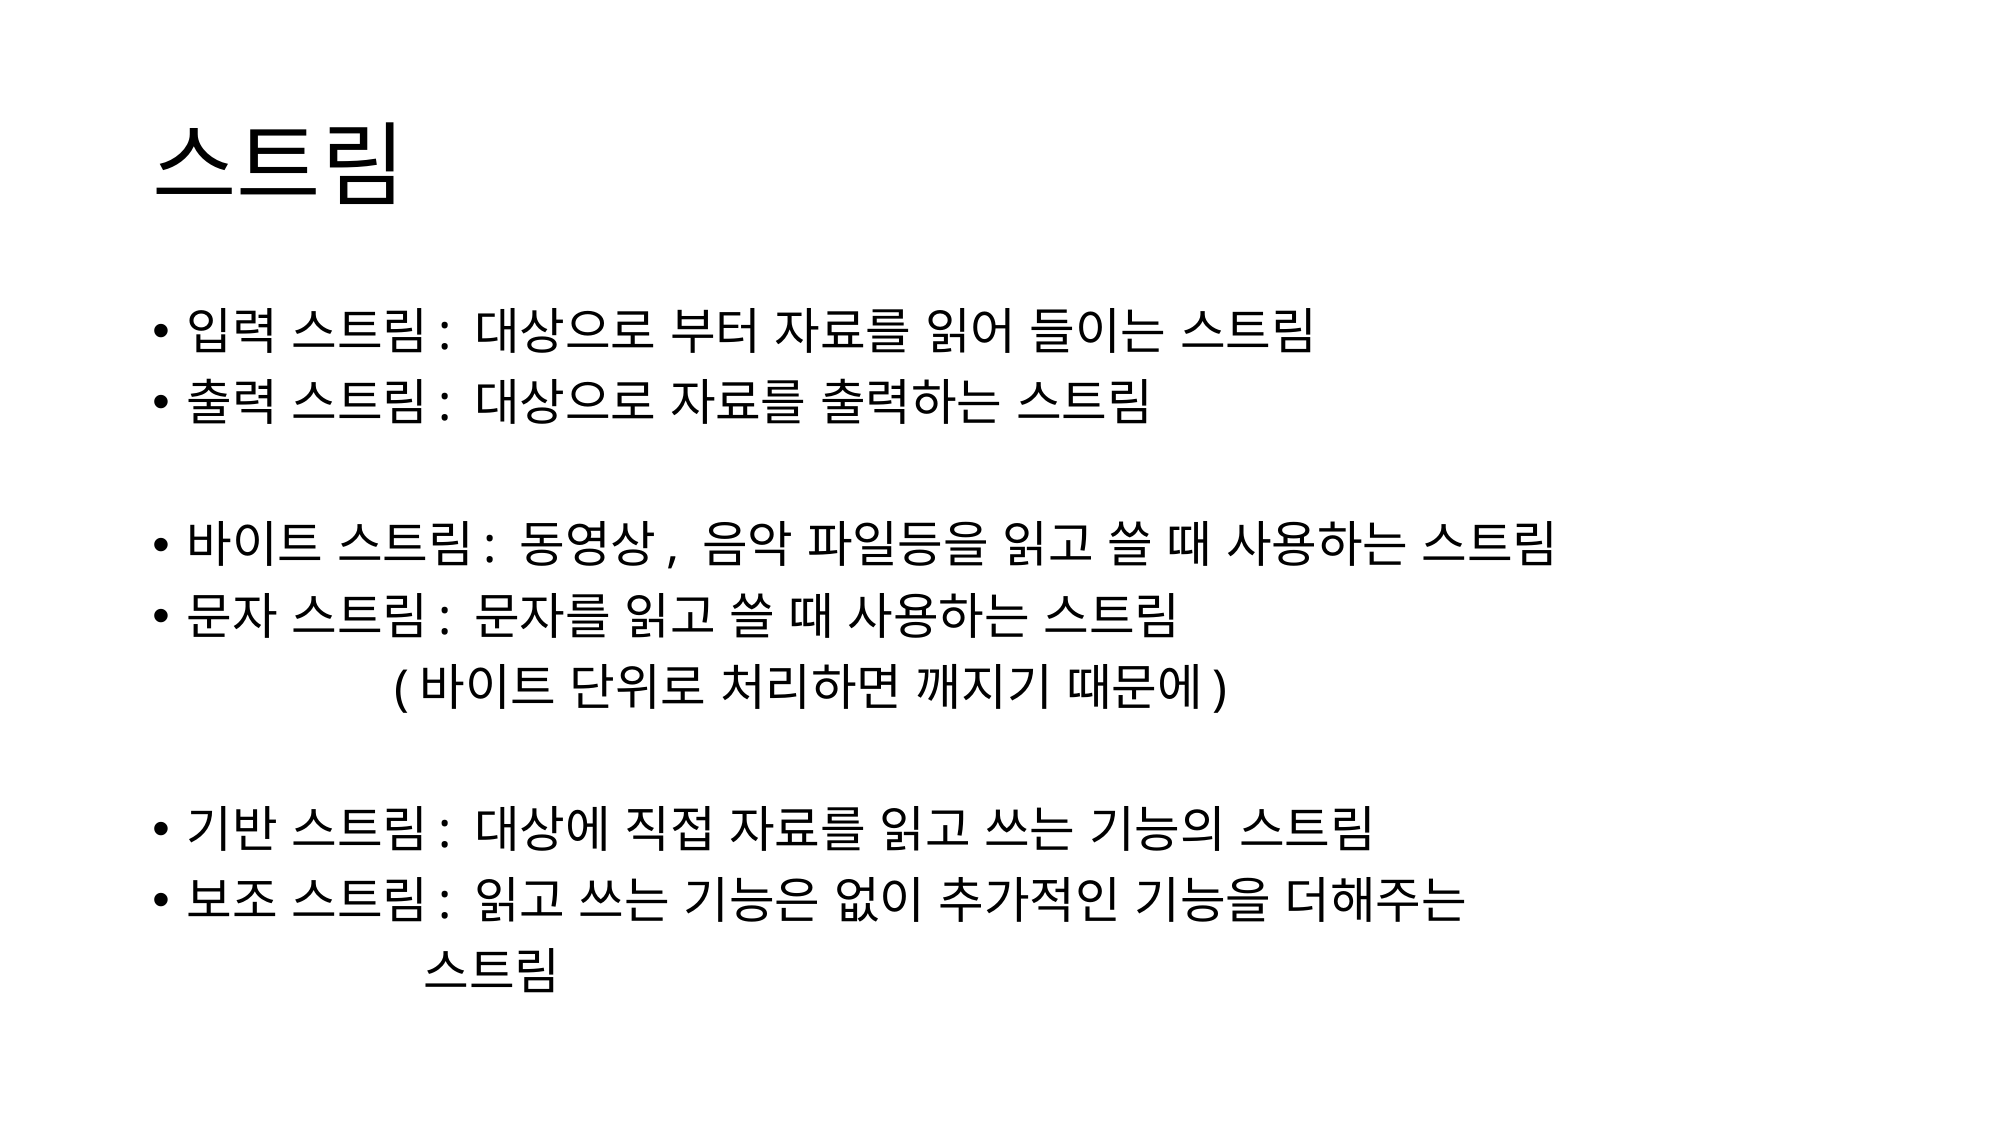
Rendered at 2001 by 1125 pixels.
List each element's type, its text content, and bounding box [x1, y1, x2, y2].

title 스트림 [137, 59, 1863, 278]
list 입력 스트림: 대상으로 부터 자료를 읽어 들이는 스트림 출력 스트림: 대상으로 자료를 출력하는 스트림 바이트 스트림: 동영상, 음악 파일등을 읽고 쓸 때 사용하는 스트림 문자 스트림: 문자를 읽고 쓸 때 사용하는 스트림 (바이트 단위로 처리하면 깨지기 때문에) 기반 스트림: 대상에 직접 자료를 읽고 쓰는 기능의 스트림 보조 스트림: 읽고 쓰는 기능은 없이 추가적인 기능을 더해주는 스트림 [137, 299, 1863, 1014]
